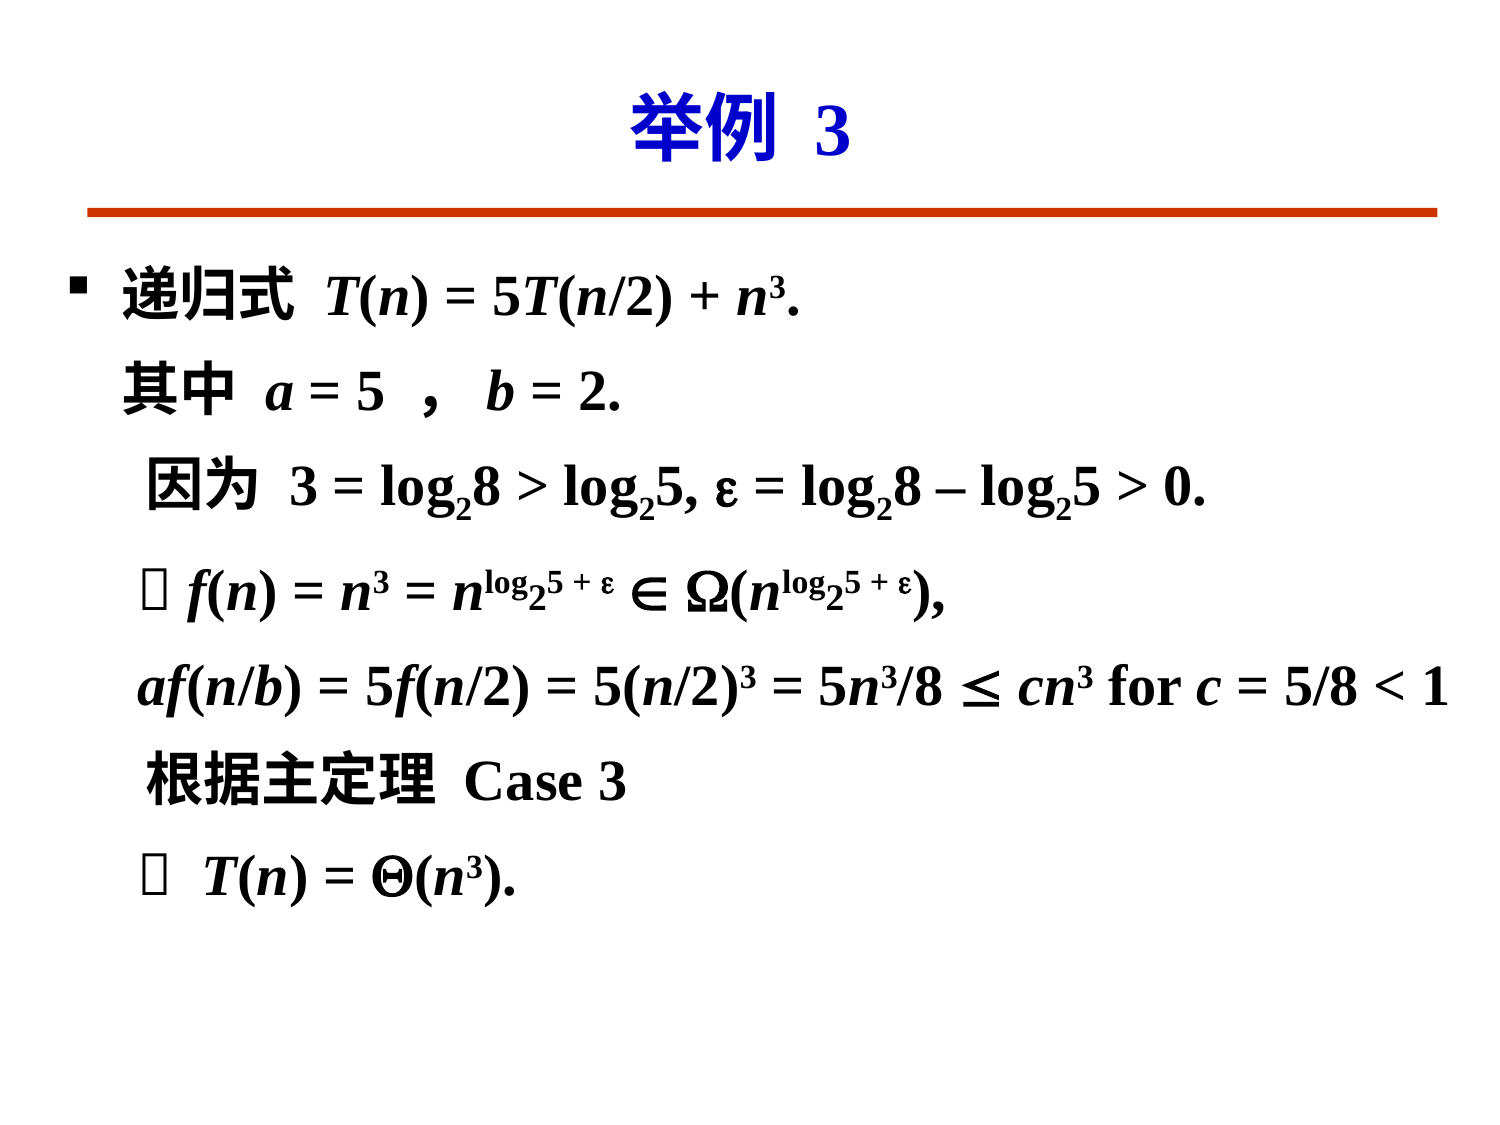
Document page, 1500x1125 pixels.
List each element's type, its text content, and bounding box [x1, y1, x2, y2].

title 举例 3 [112, 50, 1388, 200]
list 递归式 T(n) = 5T(n/2) + n3. 其中 a = 5 ，b = 2. 因为 3 = log28 > log25,  = log28 – log25 > 0.  f(n) = n3 = nlog25 +   (nlog25 + ), af(n/b) = 5f(n/2) = 5(n/2)3 = 5n3/8  cn3 for c = 5/8 < 1 根据主定理 Case 3  T(n) = (n3). [50, 249, 1475, 1000]
